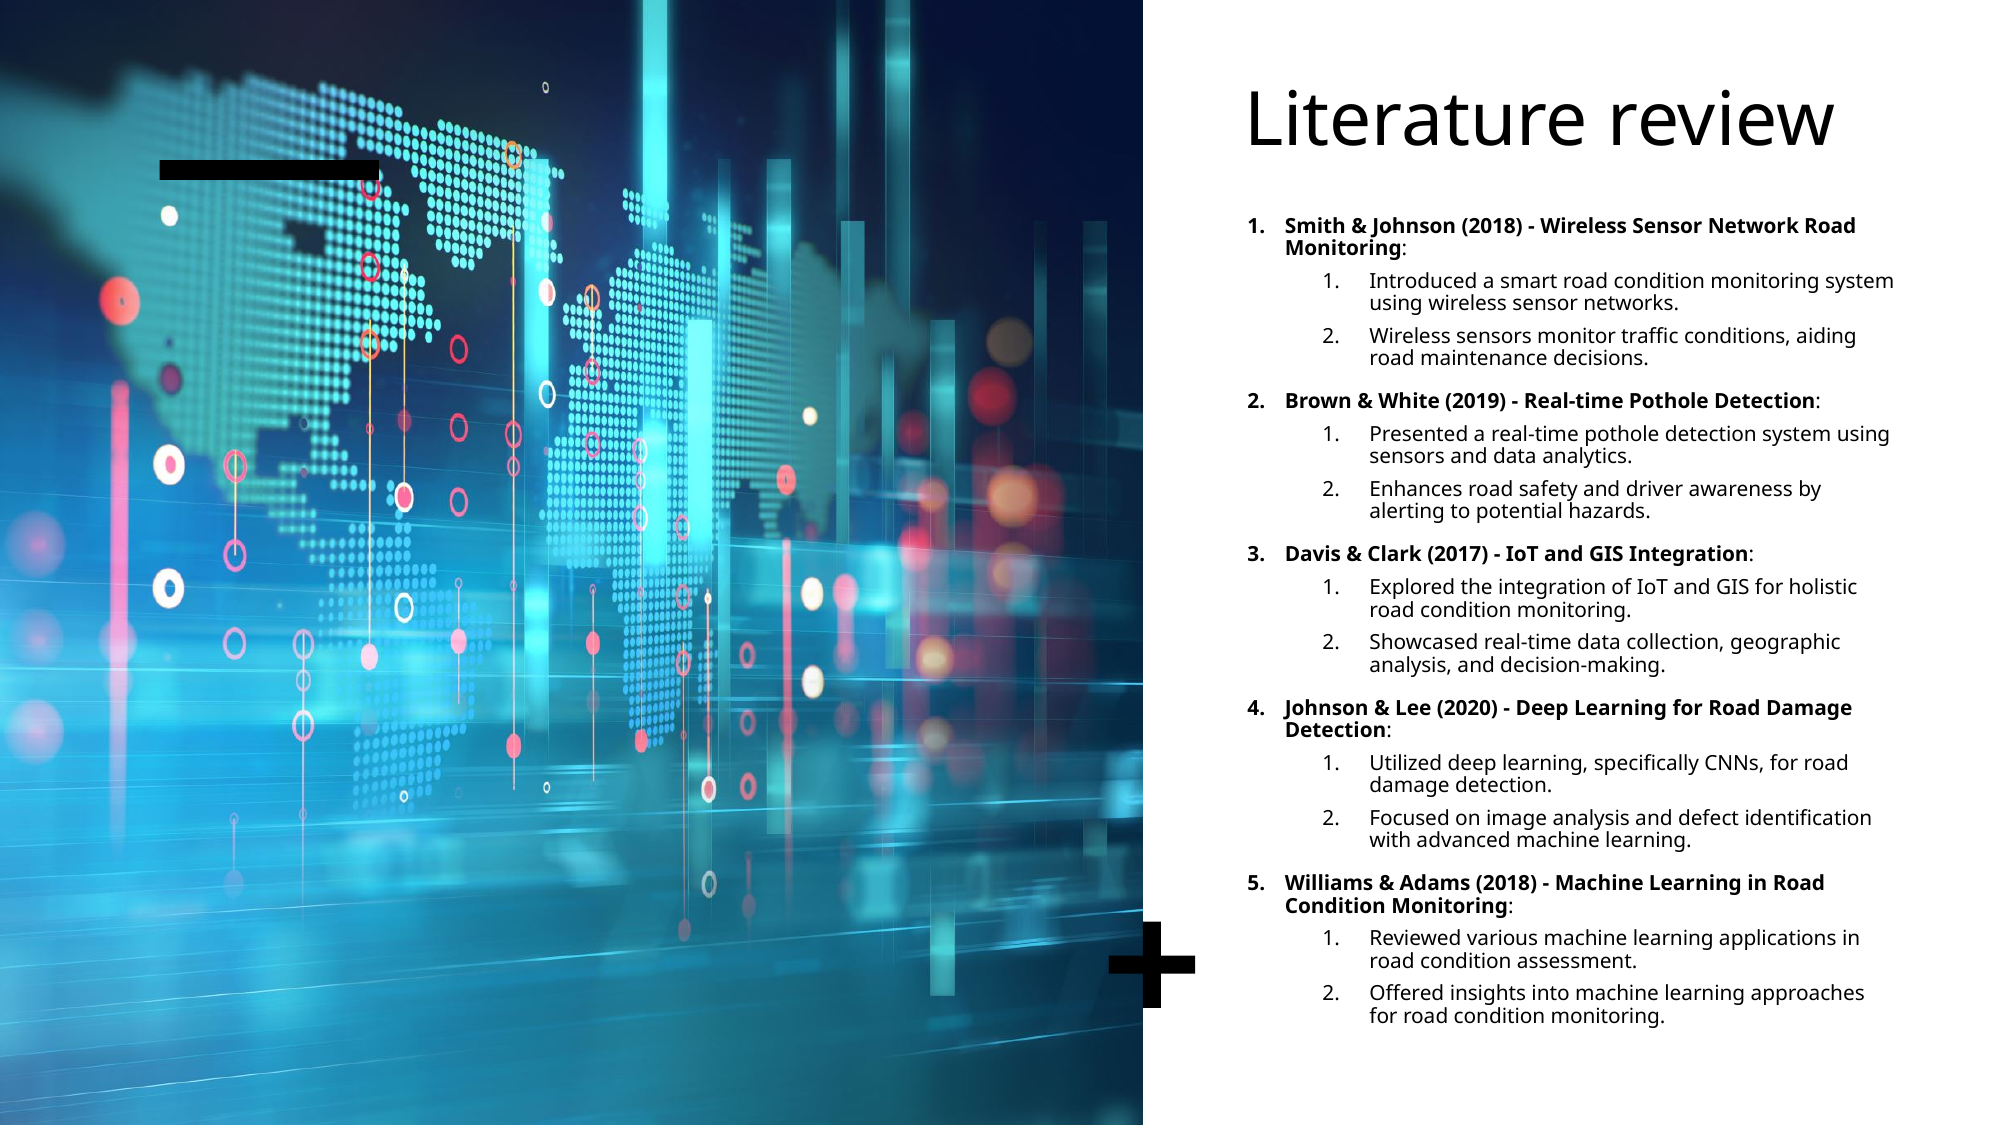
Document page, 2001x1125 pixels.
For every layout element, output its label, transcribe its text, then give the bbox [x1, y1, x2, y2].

text_box [1143, 921, 1196, 1009]
list Smith & Johnson (2018) - Wireless Sensor Network Road Monitoring: Introduced a smart road condition monitoring system using wireless sensor networks. Wireless sensors monitor traffic conditions, aiding road maintenance decisions. Brown & White (2019) - Real-time Pothole Detection: Presented a real-time pothole detection system using sensors and data analytics. Enhances road safety and driver awareness by alerting to potential hazards. Davis & Clark (2017) - IoT and GIS Integration: Explored the integration of IoT and GIS for holistic road condition monitoring. Showcased real-time data collection, geographic analysis, and decision-making. Johnson & Lee (2020) - Deep Learning for Road Damage Detection: Utilized deep learning, specifically CNNs, for road damage detection. Focused on image analysis and defect identification with advanced machine learning. Williams & Adams (2018) - Machine Learning in Road Condition Monitoring: Reviewed various machine learning applications in road condition assessment. Offered insights into machine learning approaches for road condition monitoring. [1232, 207, 1911, 1062]
title Literature review [1229, 63, 1908, 301]
text_box [1143, 0, 2000, 1125]
picture [0, 0, 1143, 1125]
